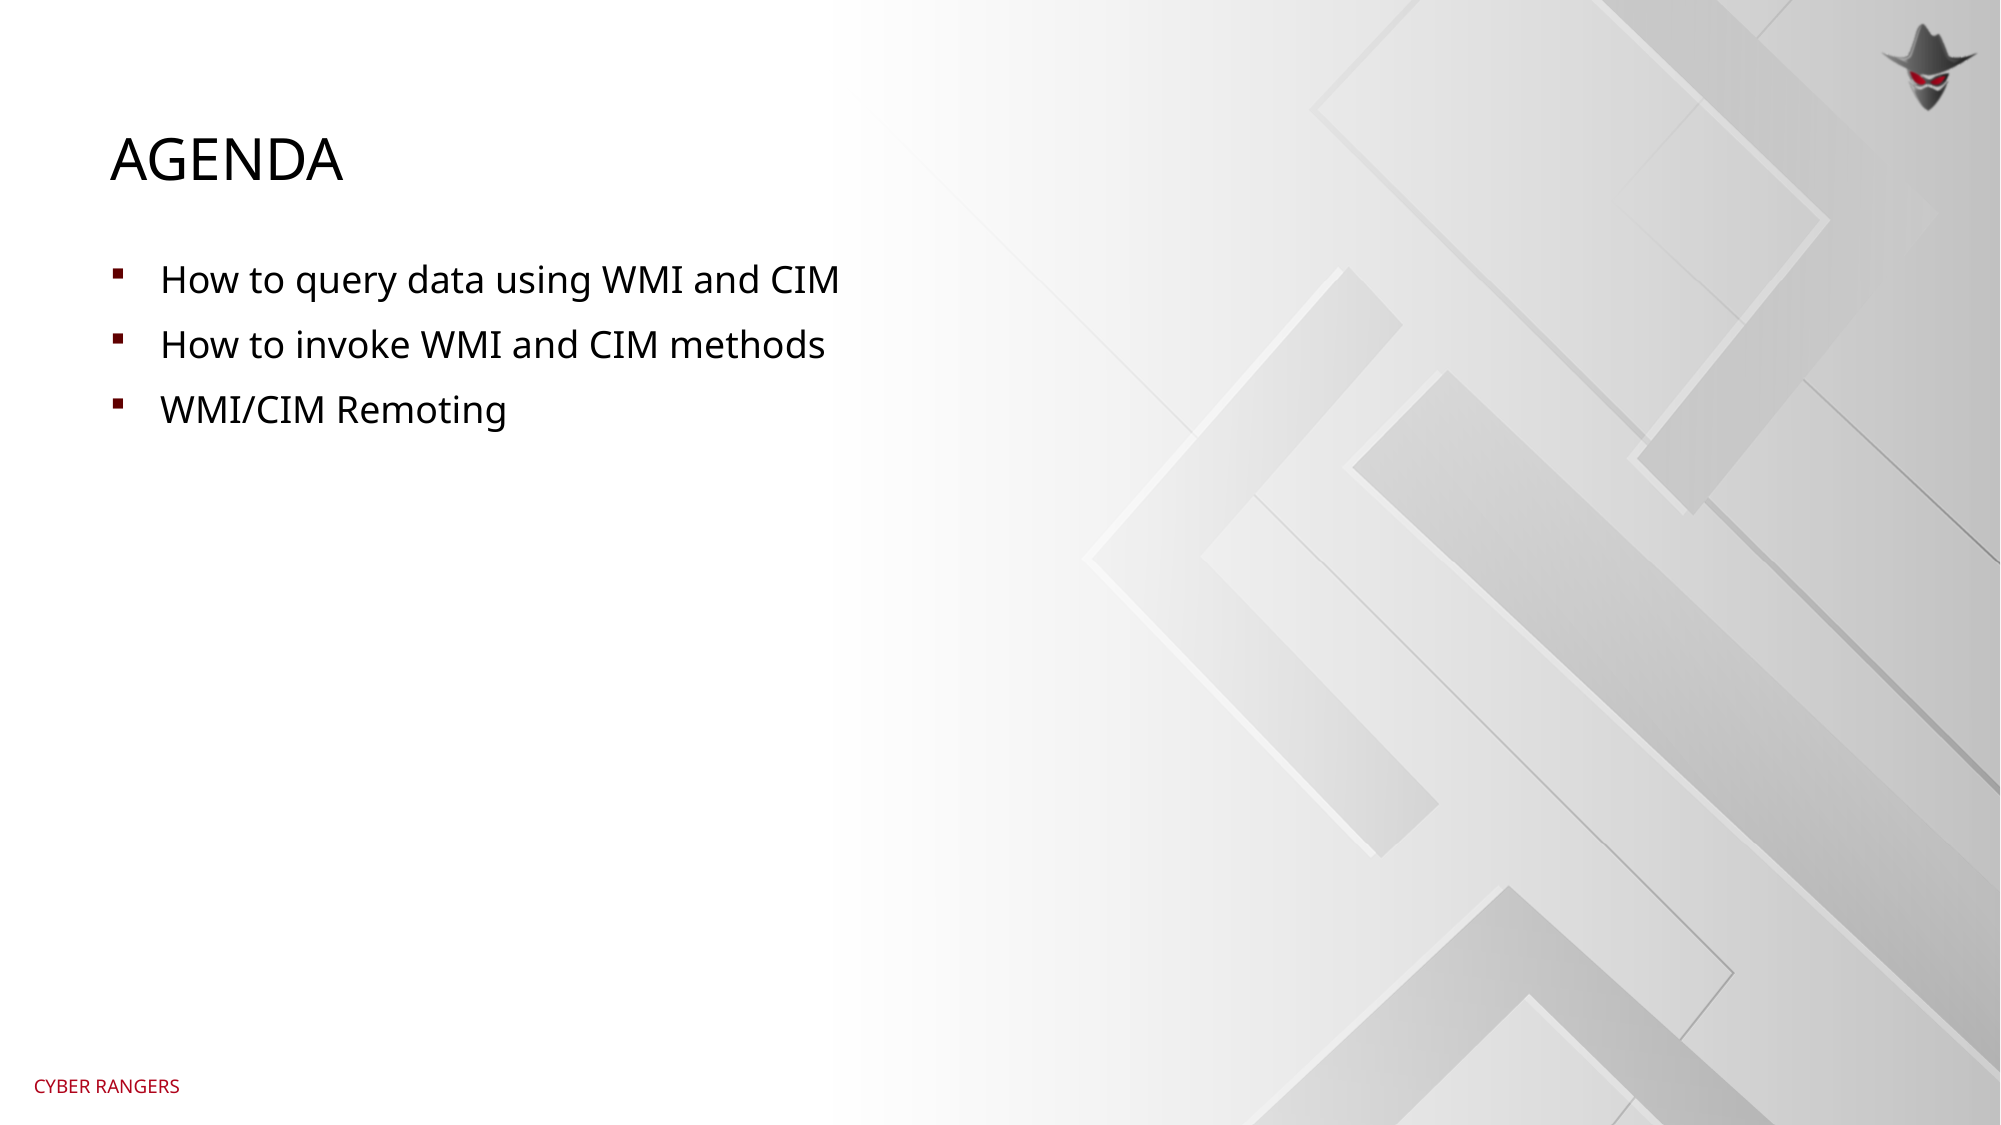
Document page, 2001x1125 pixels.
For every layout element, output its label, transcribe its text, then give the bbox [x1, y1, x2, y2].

picture [0, 0, 2001, 1125]
title agenda [95, 115, 1905, 211]
list How to query data using WMI and CIM How to invoke WMI and CIM methods WMI/CIM Remoting [95, 248, 1905, 1034]
